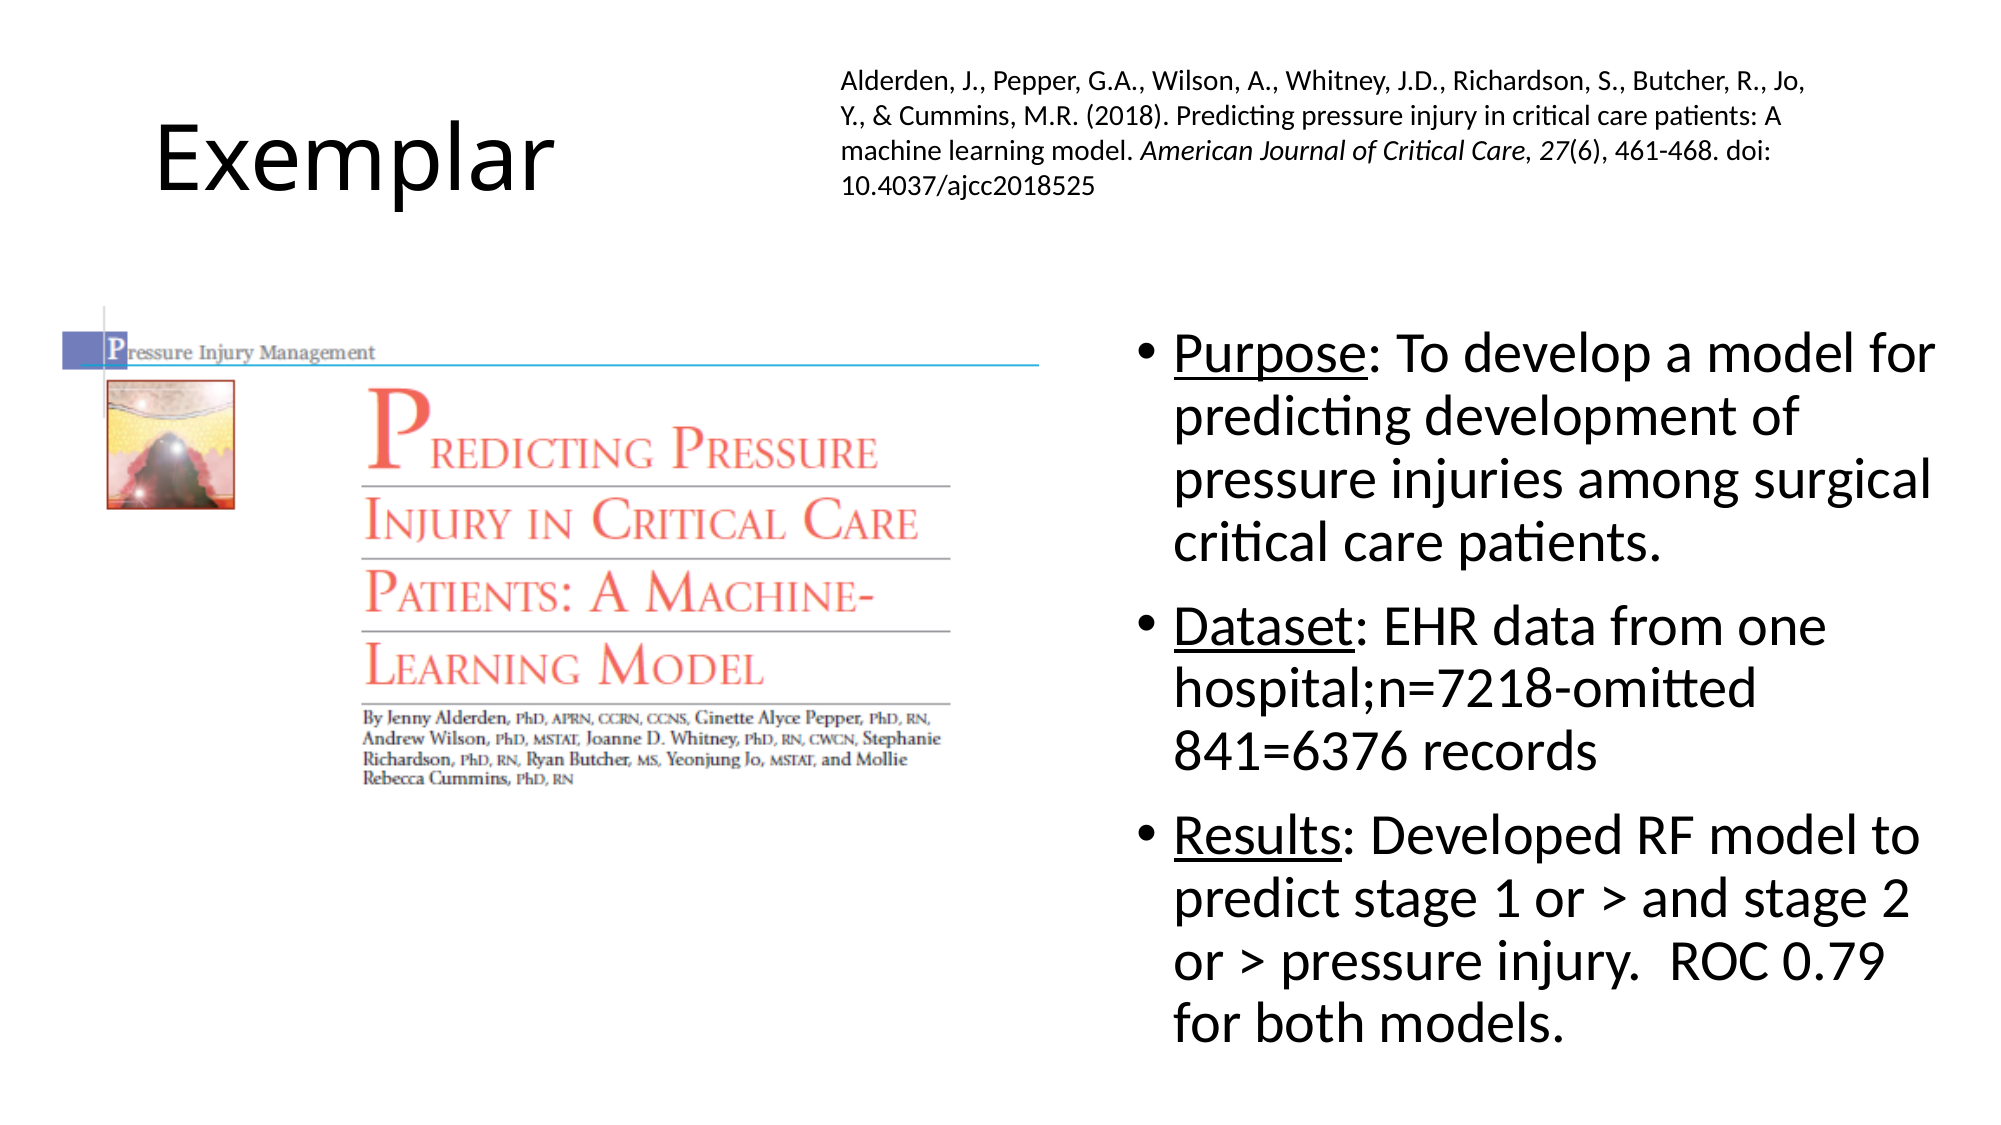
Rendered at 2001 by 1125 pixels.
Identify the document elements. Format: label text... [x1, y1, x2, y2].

text_box Alderden, J., Pepper, G.A., Wilson, A., Whitney, J.D., Richardson, S., Butcher, R., Jo, Y., & Cummins, M.R. (2018). Predicting pressure injury in critical care patients: A machine learning model. American Journal of Critical Care, 27(6), 461-468. doi: 10.4037/ajcc2018525 [825, 54, 1850, 209]
list Purpose: To develop a model for predicting development of pressure injuries among surgical critical care patients. Dataset: EHR data from one hospital;n=7218-omitted 841=6376 records Results: Developed RF model to predict stage 1 or > and stage 2 or > pressure injury. ROC 0.79 for both models. [1121, 315, 1977, 1100]
title Exemplar [137, 52, 1863, 270]
picture [62, 306, 1039, 883]
